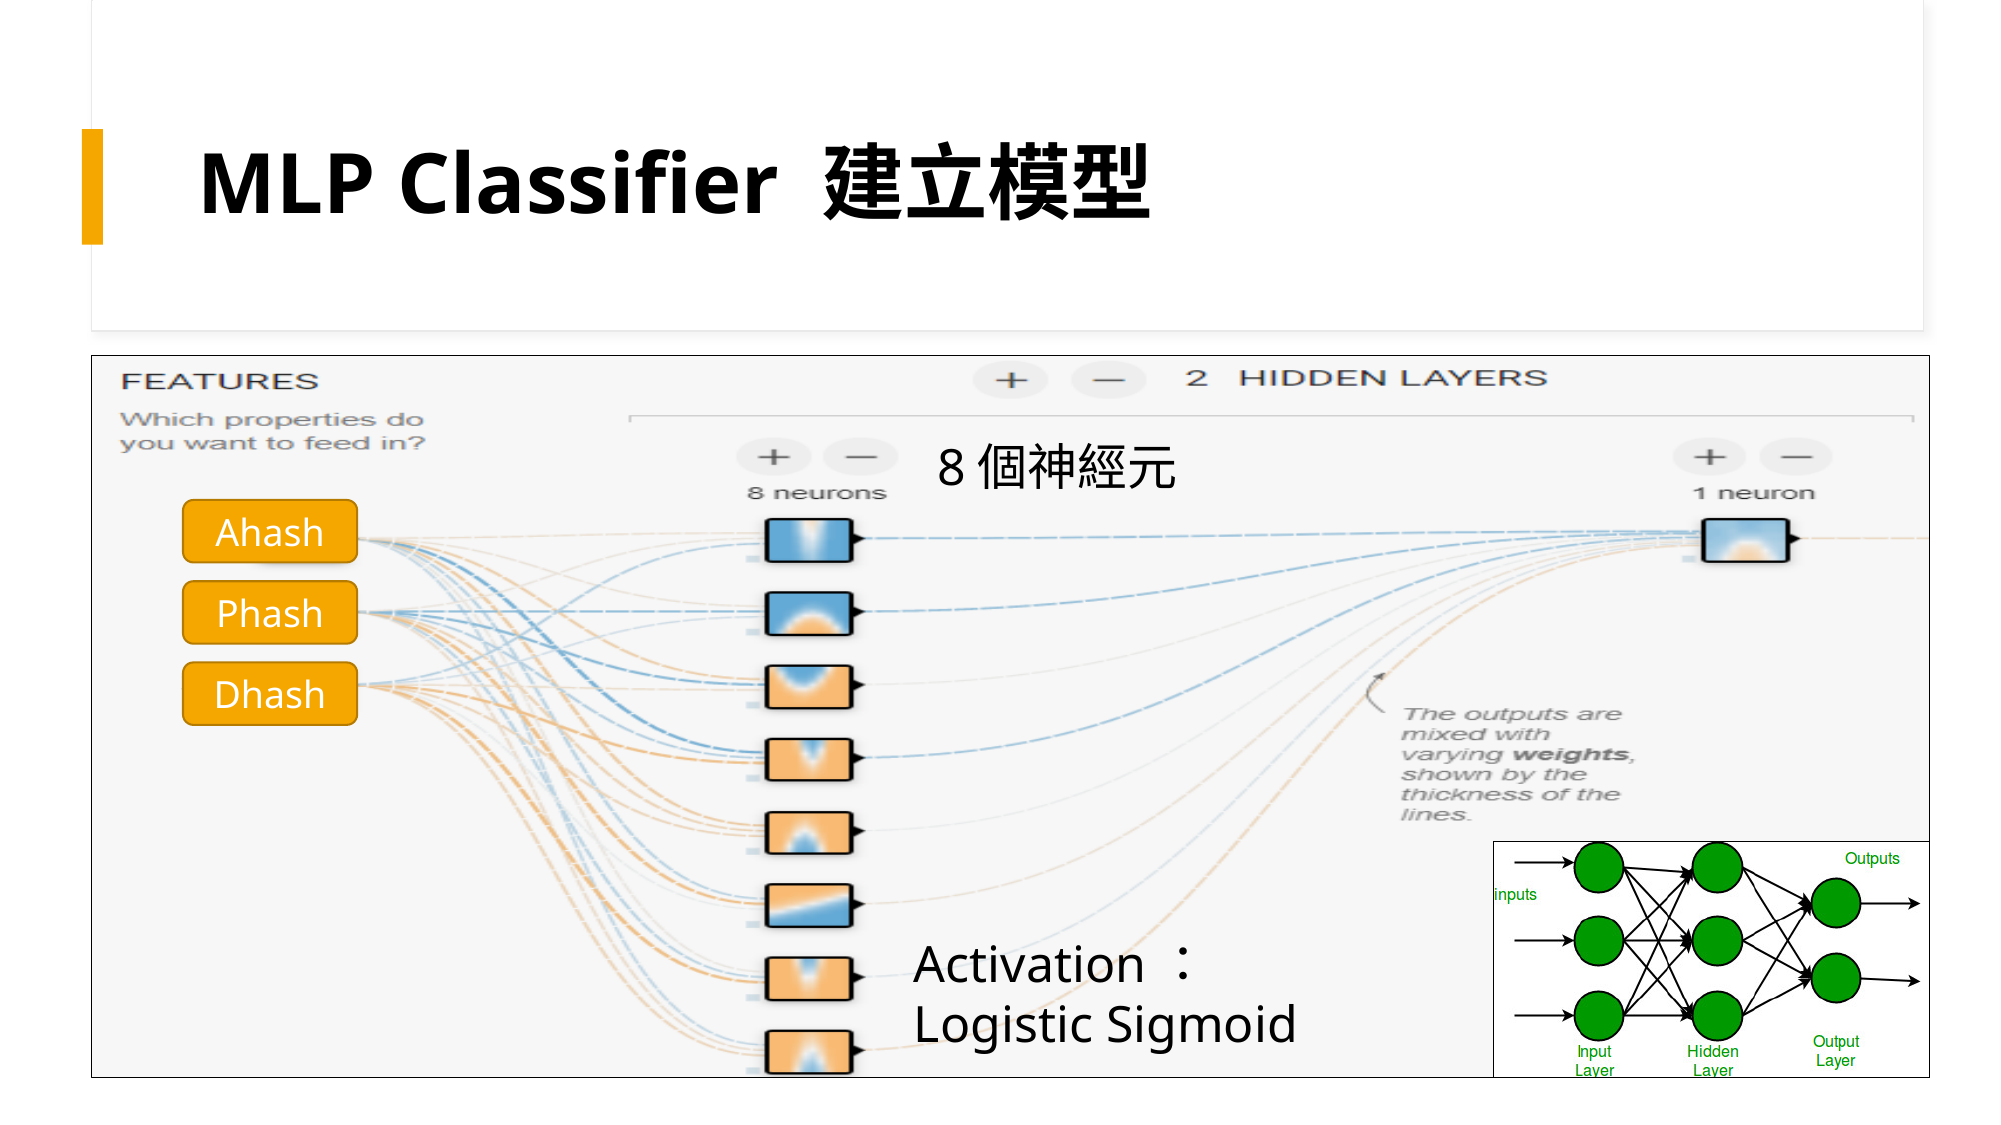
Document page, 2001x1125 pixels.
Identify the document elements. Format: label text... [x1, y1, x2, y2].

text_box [91, 355, 1929, 1077]
title MLP Classifier 建立模型 [183, 90, 1851, 284]
picture [1493, 841, 1929, 1077]
